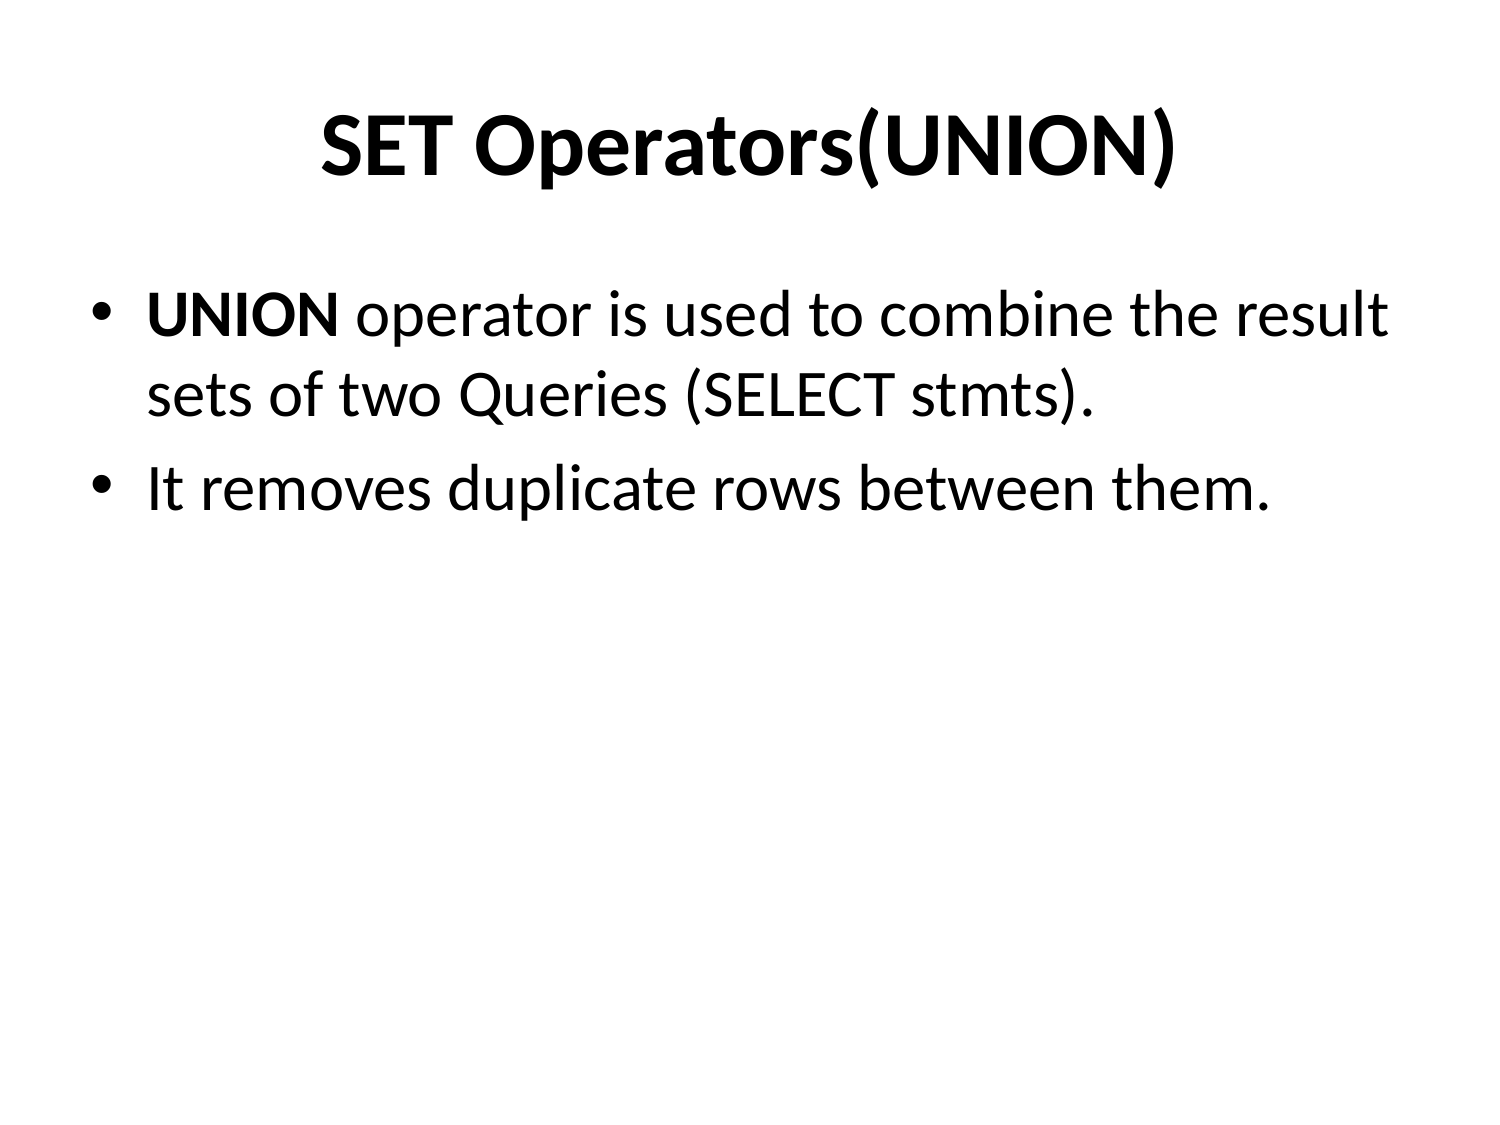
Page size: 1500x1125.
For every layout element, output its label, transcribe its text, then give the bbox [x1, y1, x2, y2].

title SET Operators(UNION) [75, 45, 1425, 233]
list UNION operator is used to combine the result sets of two Queries (SELECT stmts). It removes duplicate rows between them. [75, 262, 1425, 1005]
